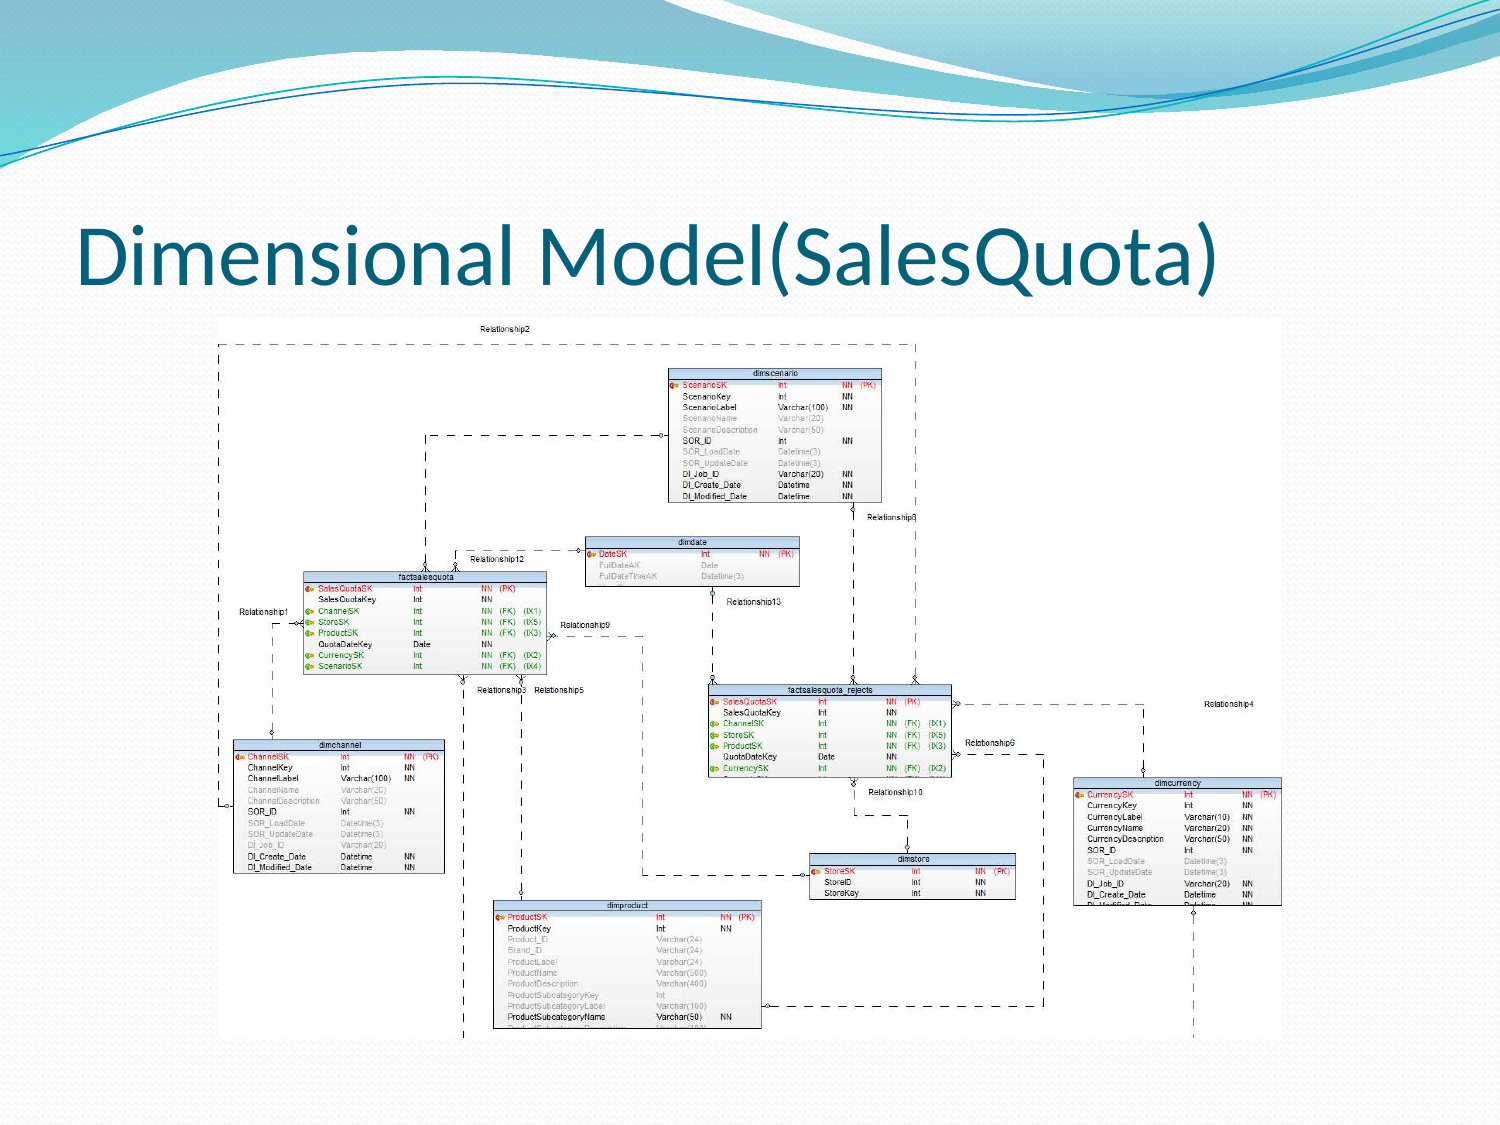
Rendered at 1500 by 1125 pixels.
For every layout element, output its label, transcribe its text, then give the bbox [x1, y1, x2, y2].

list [217, 317, 1282, 1038]
title Dimensional Model(SalesQuota) [75, 115, 1425, 303]
